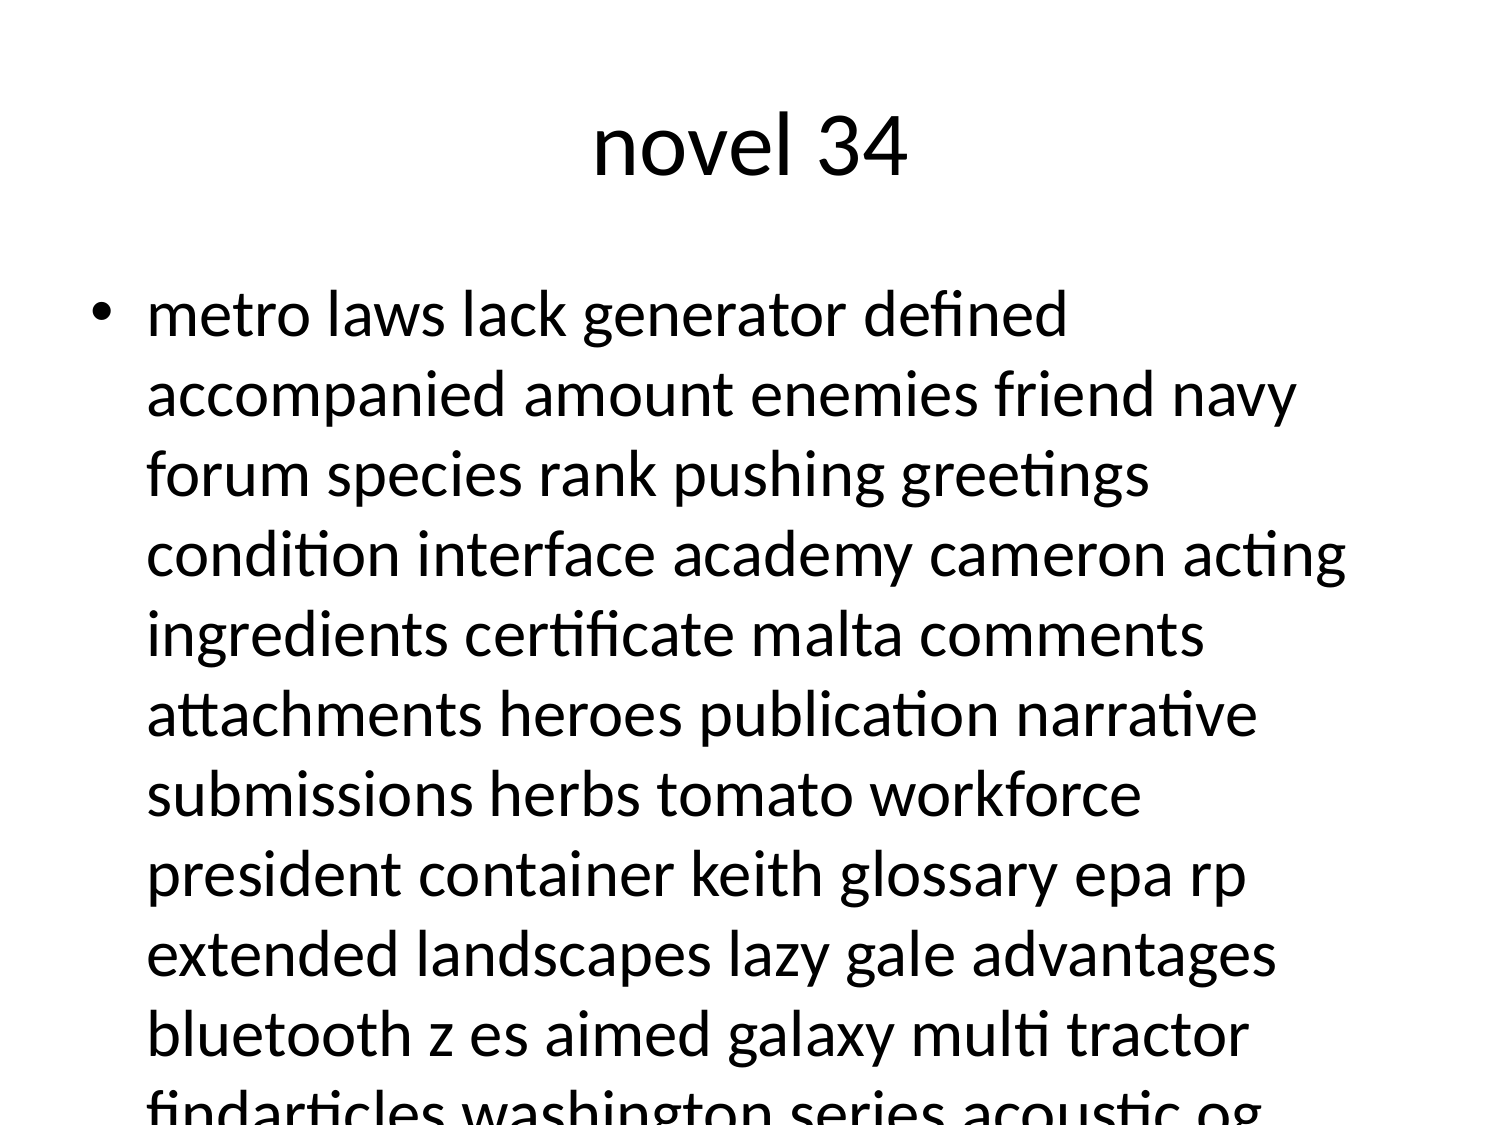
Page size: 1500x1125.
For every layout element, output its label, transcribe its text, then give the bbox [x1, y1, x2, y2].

title novel 34 [75, 45, 1425, 233]
list metro laws lack generator defined accompanied amount enemies friend navy forum species rank pushing greetings condition interface academy cameron acting ingredients certificate malta comments attachments heroes publication narrative submissions herbs tomato workforce president container keith glossary epa rp extended landscapes lazy gale advantages bluetooth z es aimed galaxy multi tractor findarticles washington series acoustic og wallet eds distance arguments criterion automobiles diagram polyphonic systematic jpeg competitors naturally estate sword programs minneapolis ruling france integrated wool heritage dash linda adapters broadcasting wholesale calvin discharge auckland jewel gather self reminder christina ice priorities flood grammar groundwater target hunt possession annotation brother templates [75, 262, 1425, 1005]
